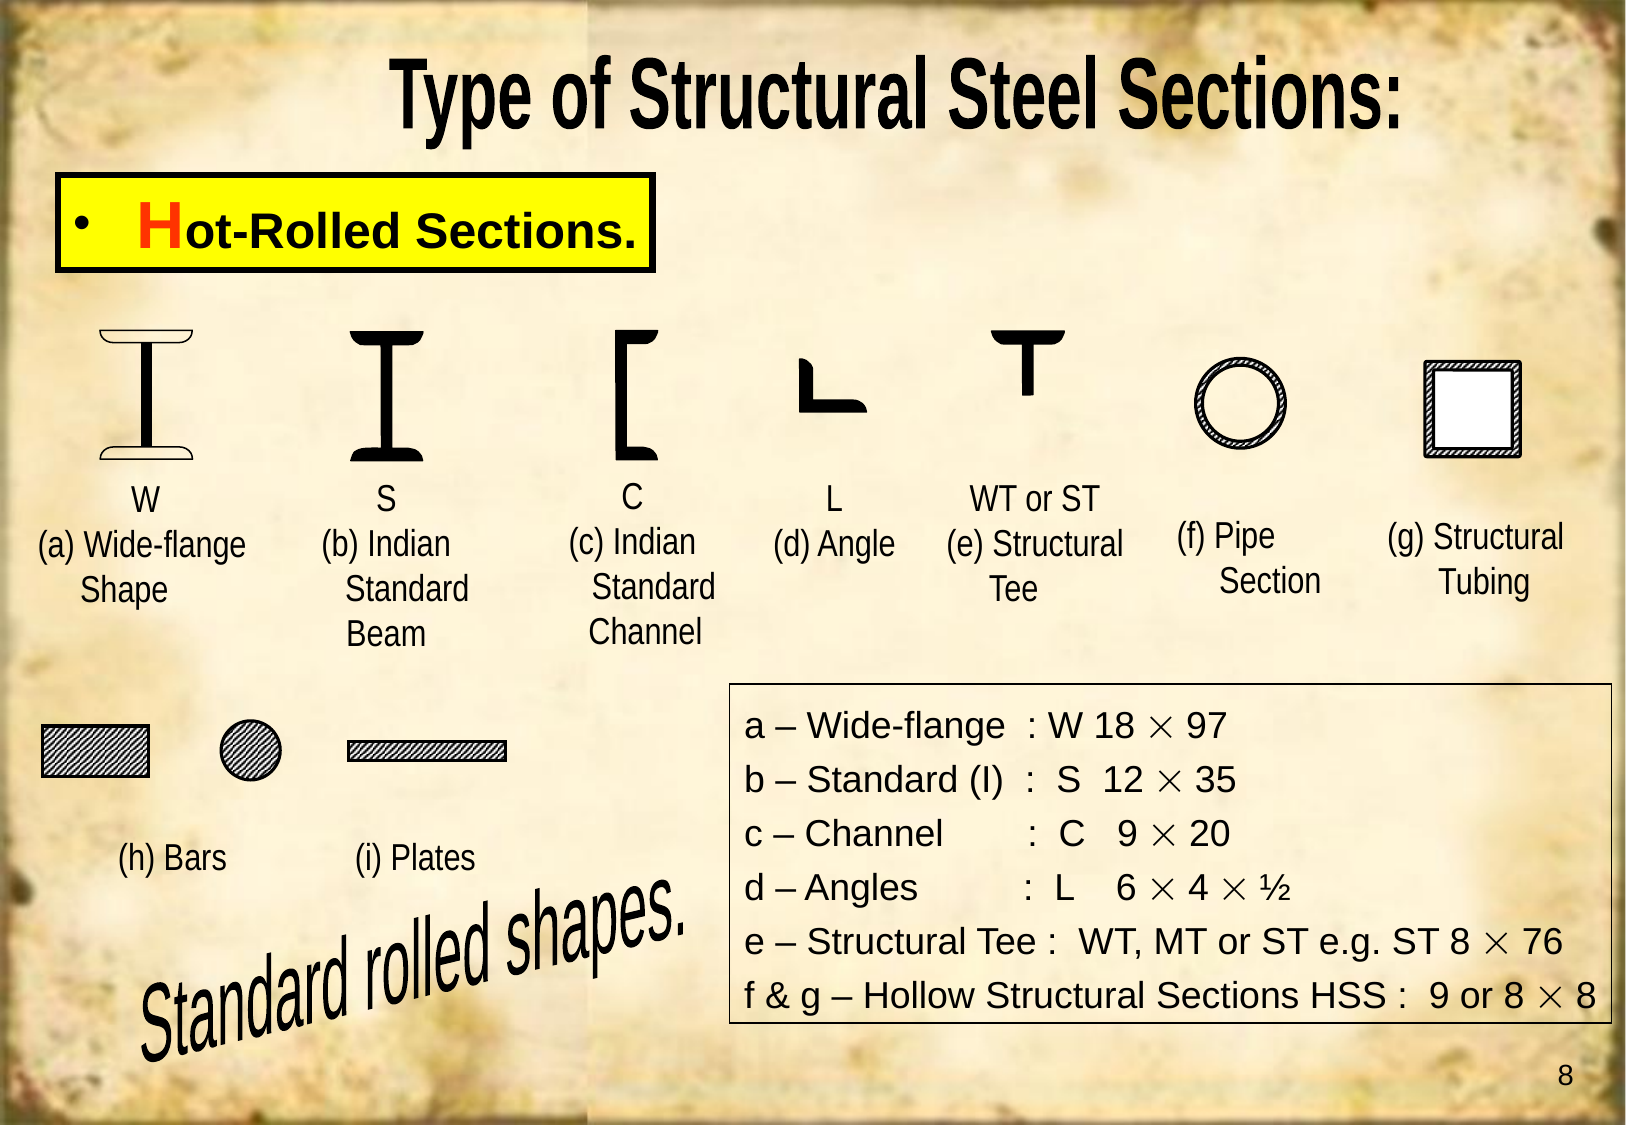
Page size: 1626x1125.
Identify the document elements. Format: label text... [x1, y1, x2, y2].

text_box [348, 741, 506, 761]
text_box C (c) Indian Standard Channel [534, 464, 731, 660]
text_box WT or ST (e) Structural Tee [931, 466, 1139, 617]
text_box [350, 331, 423, 461]
text_box [221, 720, 281, 780]
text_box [1424, 361, 1521, 457]
text_box [42, 725, 149, 777]
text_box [100, 330, 193, 460]
text_box [799, 359, 867, 412]
text_box W (a) Wide-flange Shape [22, 467, 262, 618]
text_box (i) Plates [340, 825, 492, 886]
text_box [991, 331, 1065, 395]
text_box a – Wide-flange : W 18  97 b – Standard (I) : S 12  35 c – Channel : C 9  20 d – Angles : L 6  4  ½ e – Structural Tee : WT, MT or ST e.g. ST 8  76 f & g – Hollow Structural Sections HSS : 9 or 8  8 [729, 684, 1612, 1024]
text_box S (b) Indian Standard Beam [287, 466, 485, 662]
text_box [1195, 358, 1286, 449]
text_box (f) Pipe Section [1161, 503, 1337, 610]
text_box [615, 330, 658, 460]
text_box (h) Bars [103, 825, 243, 886]
text_box 8 [1542, 1048, 1589, 1099]
text_box L (d) Angle [758, 466, 911, 572]
text_box (g) Structural Tubing [1372, 504, 1580, 610]
text_box Hot-Rolled Sections. [58, 174, 653, 270]
picture [0, 0, 1626, 1125]
